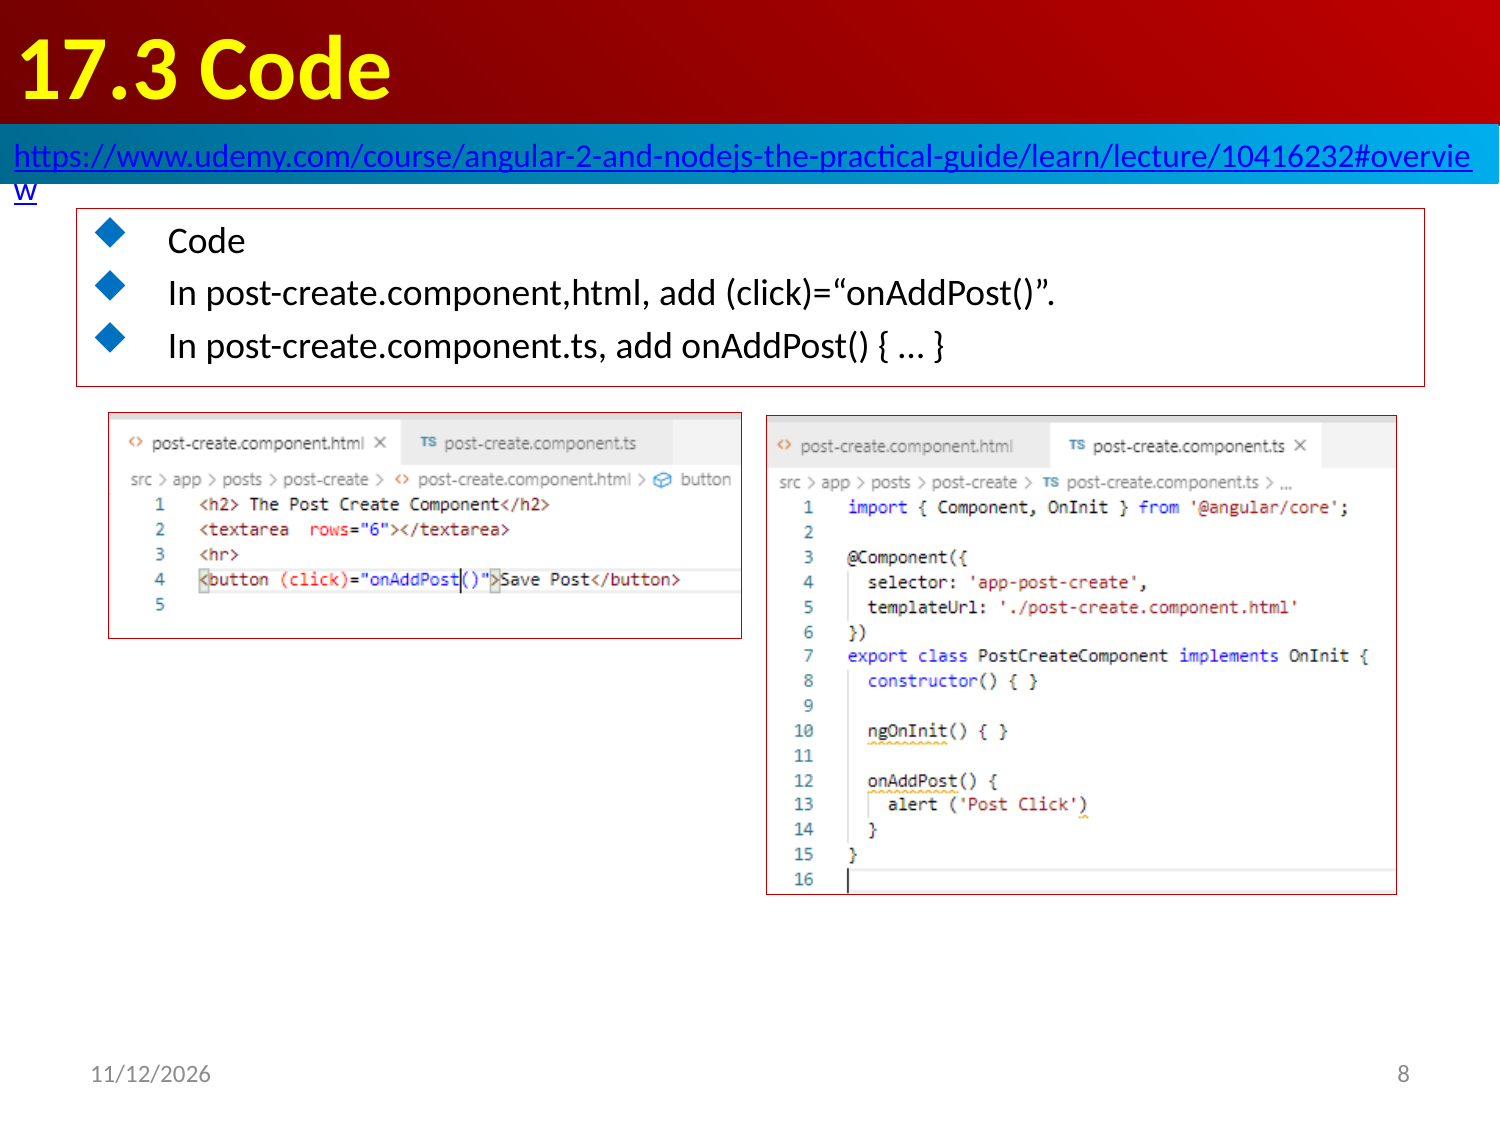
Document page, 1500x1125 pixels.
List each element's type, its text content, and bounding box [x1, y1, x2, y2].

subtitle Code In post-create.component,html, add (click)=“onAddPost()”. In post-create.component.ts, add onAddPost() { … } [76, 208, 1425, 387]
picture [108, 412, 742, 640]
text_box https://www.udemy.com/course/angular-2-and-nodejs-the-practical-guide/learn/lecture/10416232#overview [0, 124, 1499, 184]
picture [766, 414, 1397, 896]
title 17.3 Code [0, 0, 1500, 126]
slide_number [75, 1042, 425, 1103]
slide_number 8 [1074, 1042, 1425, 1103]
